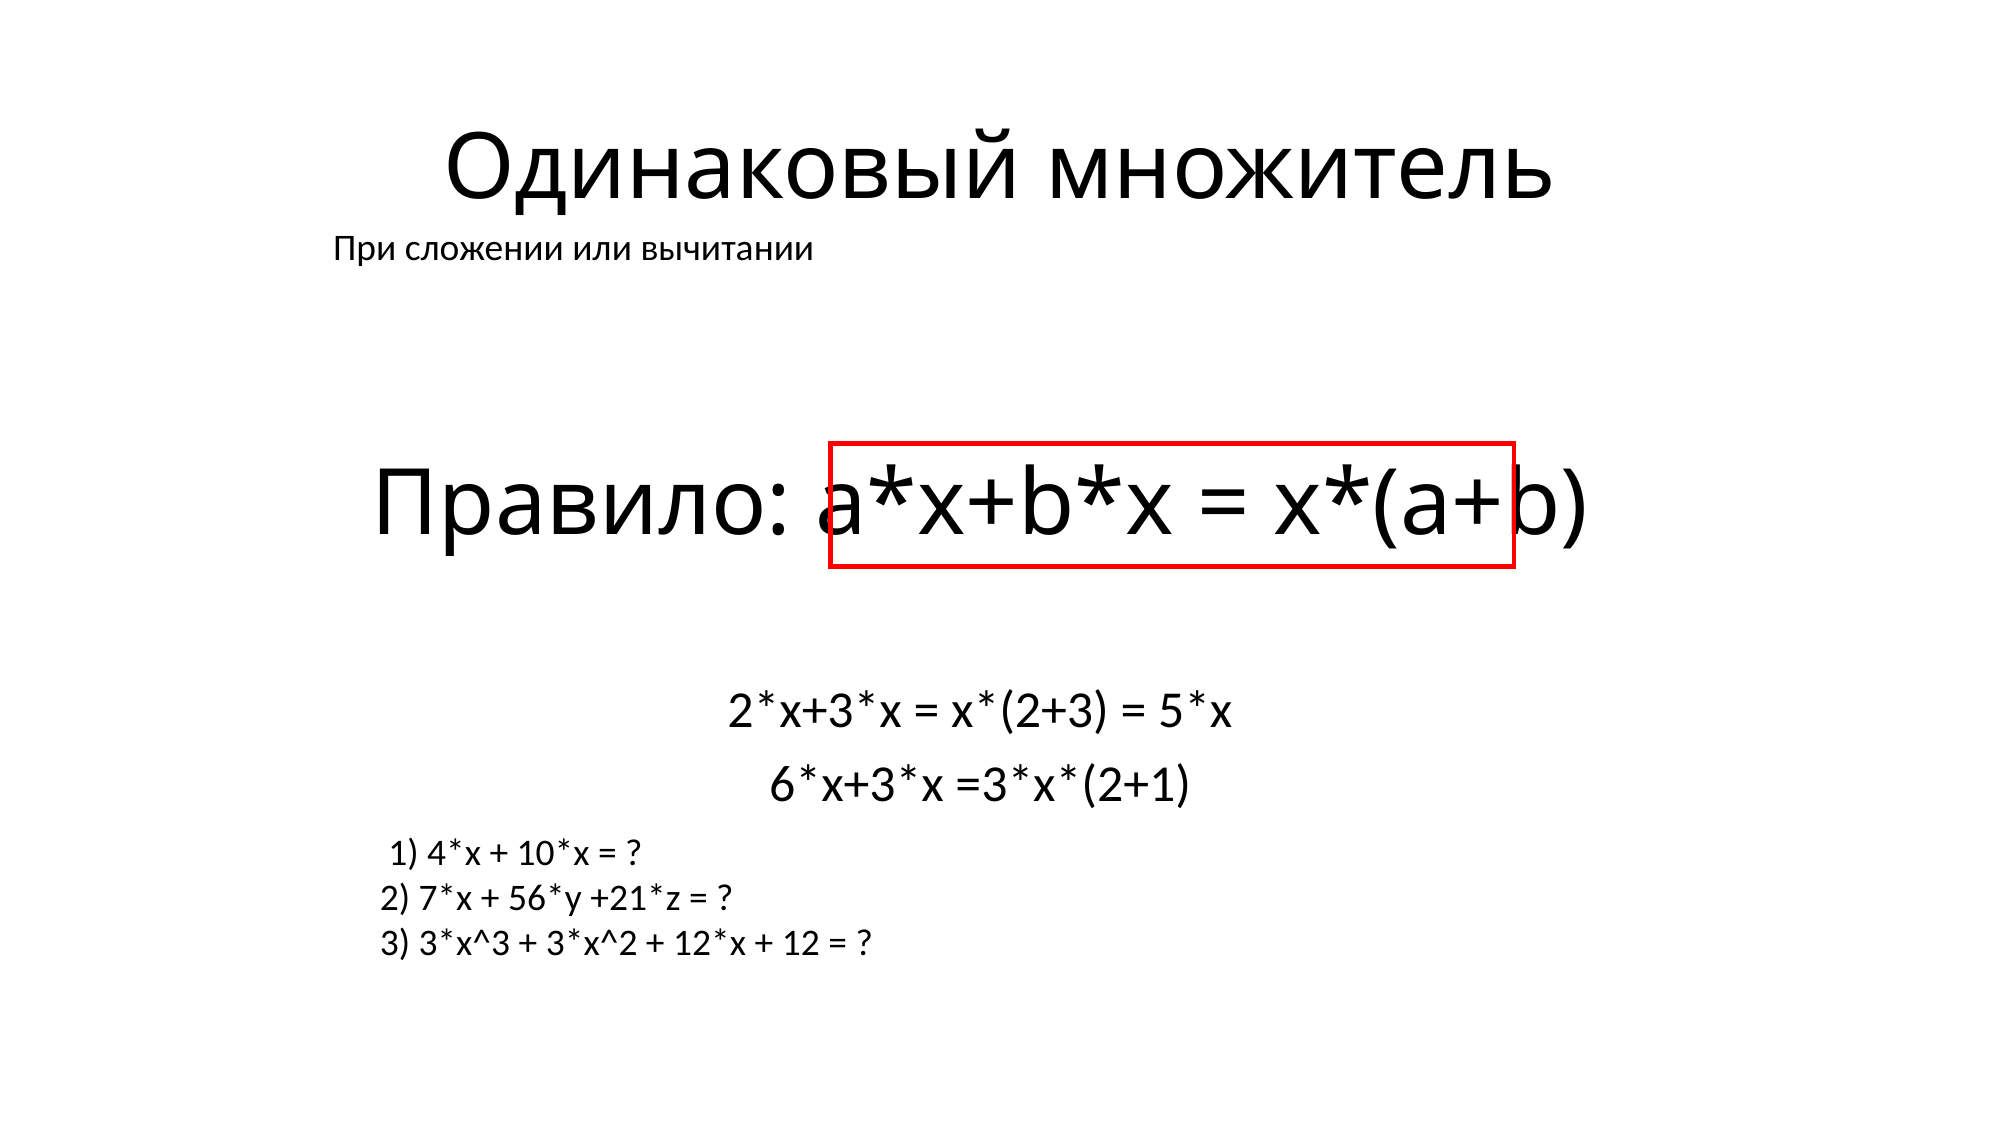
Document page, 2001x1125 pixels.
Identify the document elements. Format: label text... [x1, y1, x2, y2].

text_box [830, 442, 1515, 567]
text_box 1) 4*x + 10*x = ? 2) 7*x + 56*y +21*z = ? 3) 3*x^3 + 3*x^2 + 12*x + 12 = ? [365, 820, 1670, 1016]
title Одинаковый множитель [137, 59, 1863, 278]
text_box При сложении или вычитании [318, 215, 1759, 275]
list 2*x+3*x = x*(2+3) = 5*x 6*x+3*x =3*x*(2+1) [117, 675, 1843, 821]
text_box Правило: a*x+b*x = x*(a+b) [117, 396, 1843, 614]
